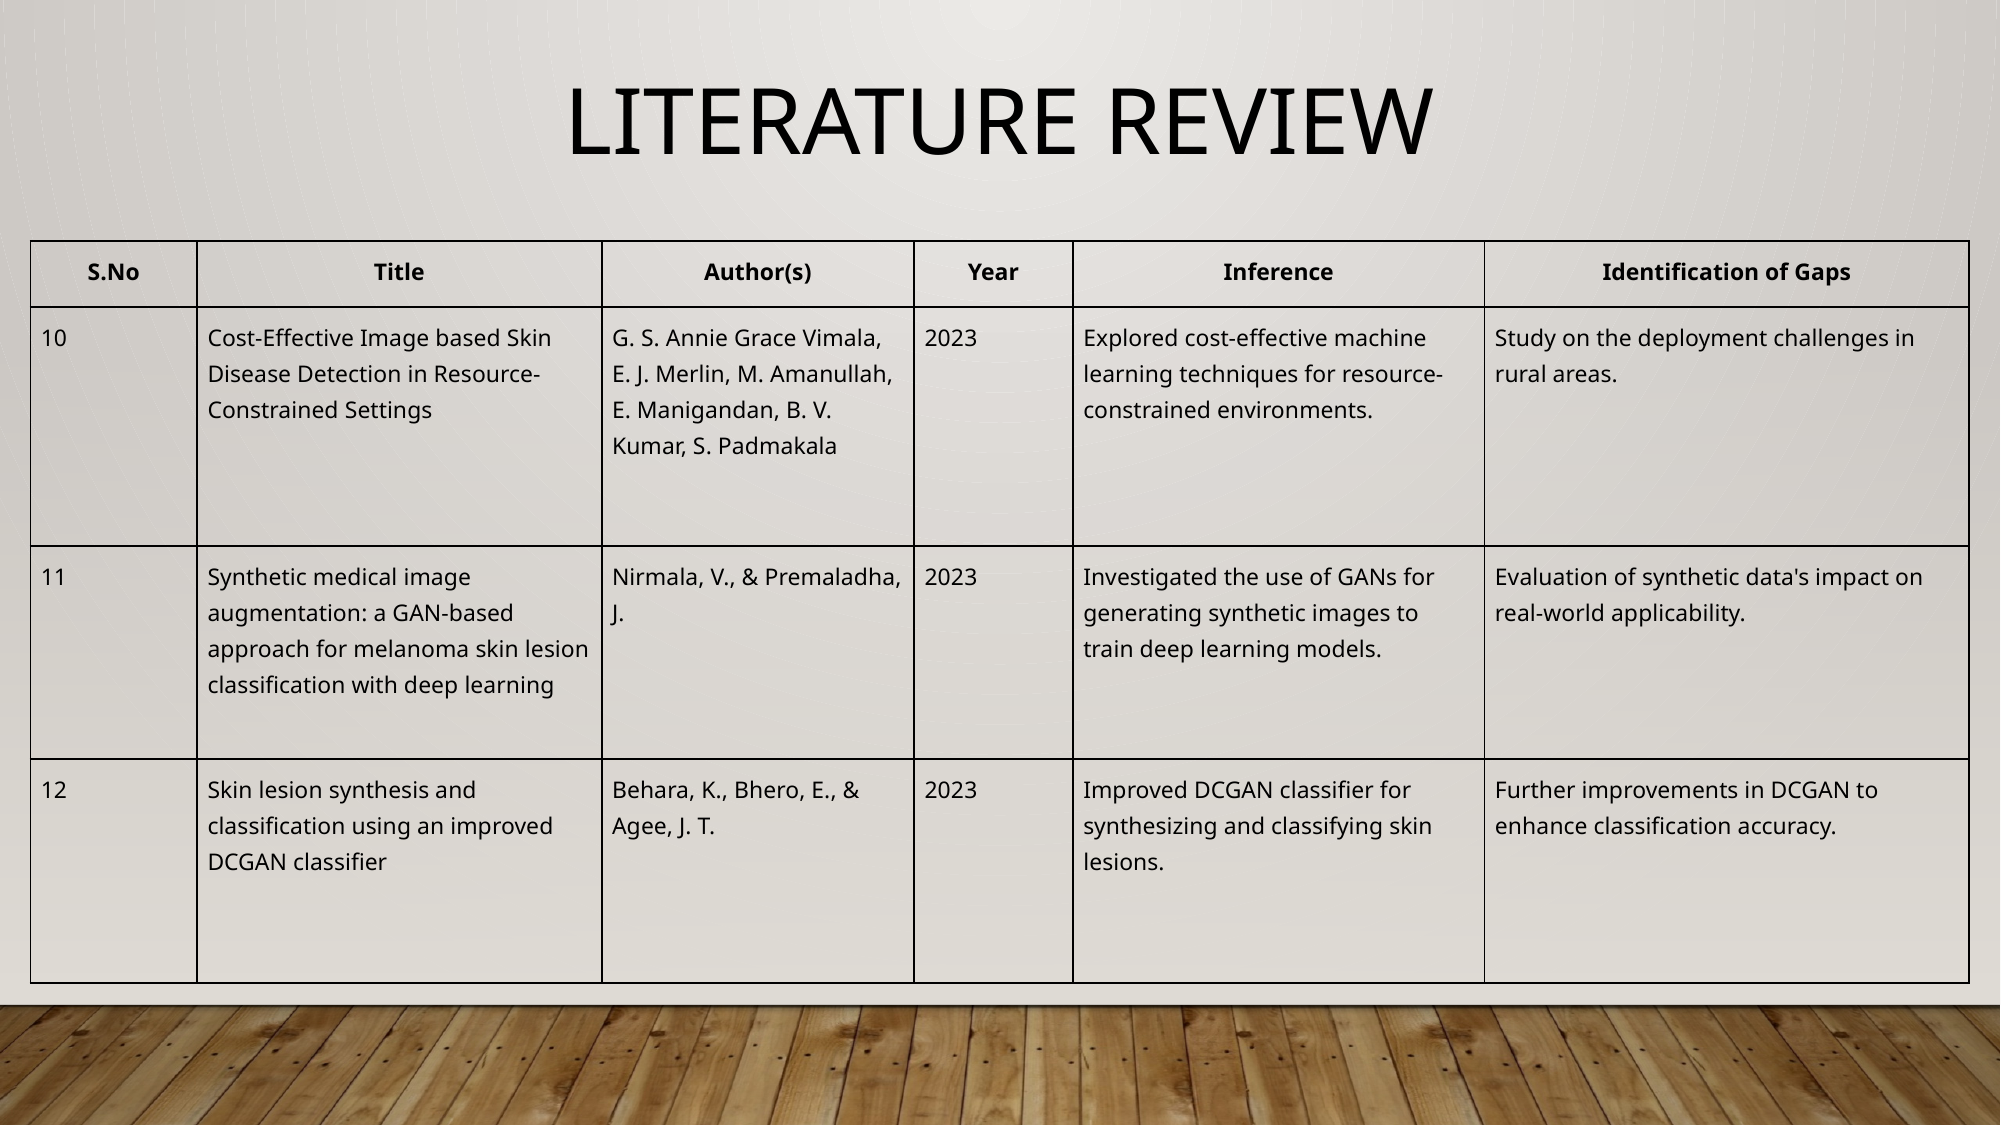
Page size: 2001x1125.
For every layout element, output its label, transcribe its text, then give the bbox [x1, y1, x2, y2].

table_header Identification of Gaps [1485, 242, 1968, 306]
table_cell Nirmala, V., & Premaladha, J. [603, 547, 913, 758]
table_cell Study on the deployment challenges in rural areas. [1485, 308, 1968, 545]
table_header Author(s) [603, 242, 913, 306]
table_cell 2023 [915, 308, 1072, 545]
picture [0, 1005, 2000, 1125]
table_cell Further improvements in DCGAN to enhance classification accuracy. [1485, 760, 1968, 982]
table_cell Evaluation of synthetic data's impact on real-world applicability. [1485, 547, 1968, 758]
table_header Inference [1074, 242, 1484, 306]
table_cell Synthetic medical image augmentation: a GAN-based approach for melanoma skin lesion classification with deep learning [198, 547, 601, 758]
table_cell G. S. Annie Grace Vimala, E. J. Merlin, M. Amanullah, E. Manigandan, B. V. Kumar, S. Padmakala [603, 308, 913, 545]
table_header Year [915, 242, 1072, 306]
table_cell Behara, K., Bhero, E., & Agee, J. T. [603, 760, 913, 982]
table_cell 10 [31, 308, 196, 545]
table_cell 2023 [915, 547, 1072, 758]
text_box LITERATURE REVIEW [137, 33, 1863, 217]
table_cell Cost-Effective Image based Skin Disease Detection in Resource-Constrained Settings [198, 308, 601, 545]
table_cell 2023 [915, 760, 1072, 982]
table_cell 12 [31, 760, 196, 982]
table_cell Investigated the use of GANs for generating synthetic images to train deep learning models. [1074, 547, 1484, 758]
table_cell Explored cost-effective machine learning techniques for resource-constrained environments. [1074, 308, 1484, 545]
table_cell Skin lesion synthesis and classification using an improved DCGAN classifier [198, 760, 601, 982]
table_header S.No [31, 242, 196, 306]
table_header Title [198, 242, 601, 306]
table_cell Improved DCGAN classifier for synthesizing and classifying skin lesions. [1074, 760, 1484, 982]
table_cell 11 [31, 547, 196, 758]
